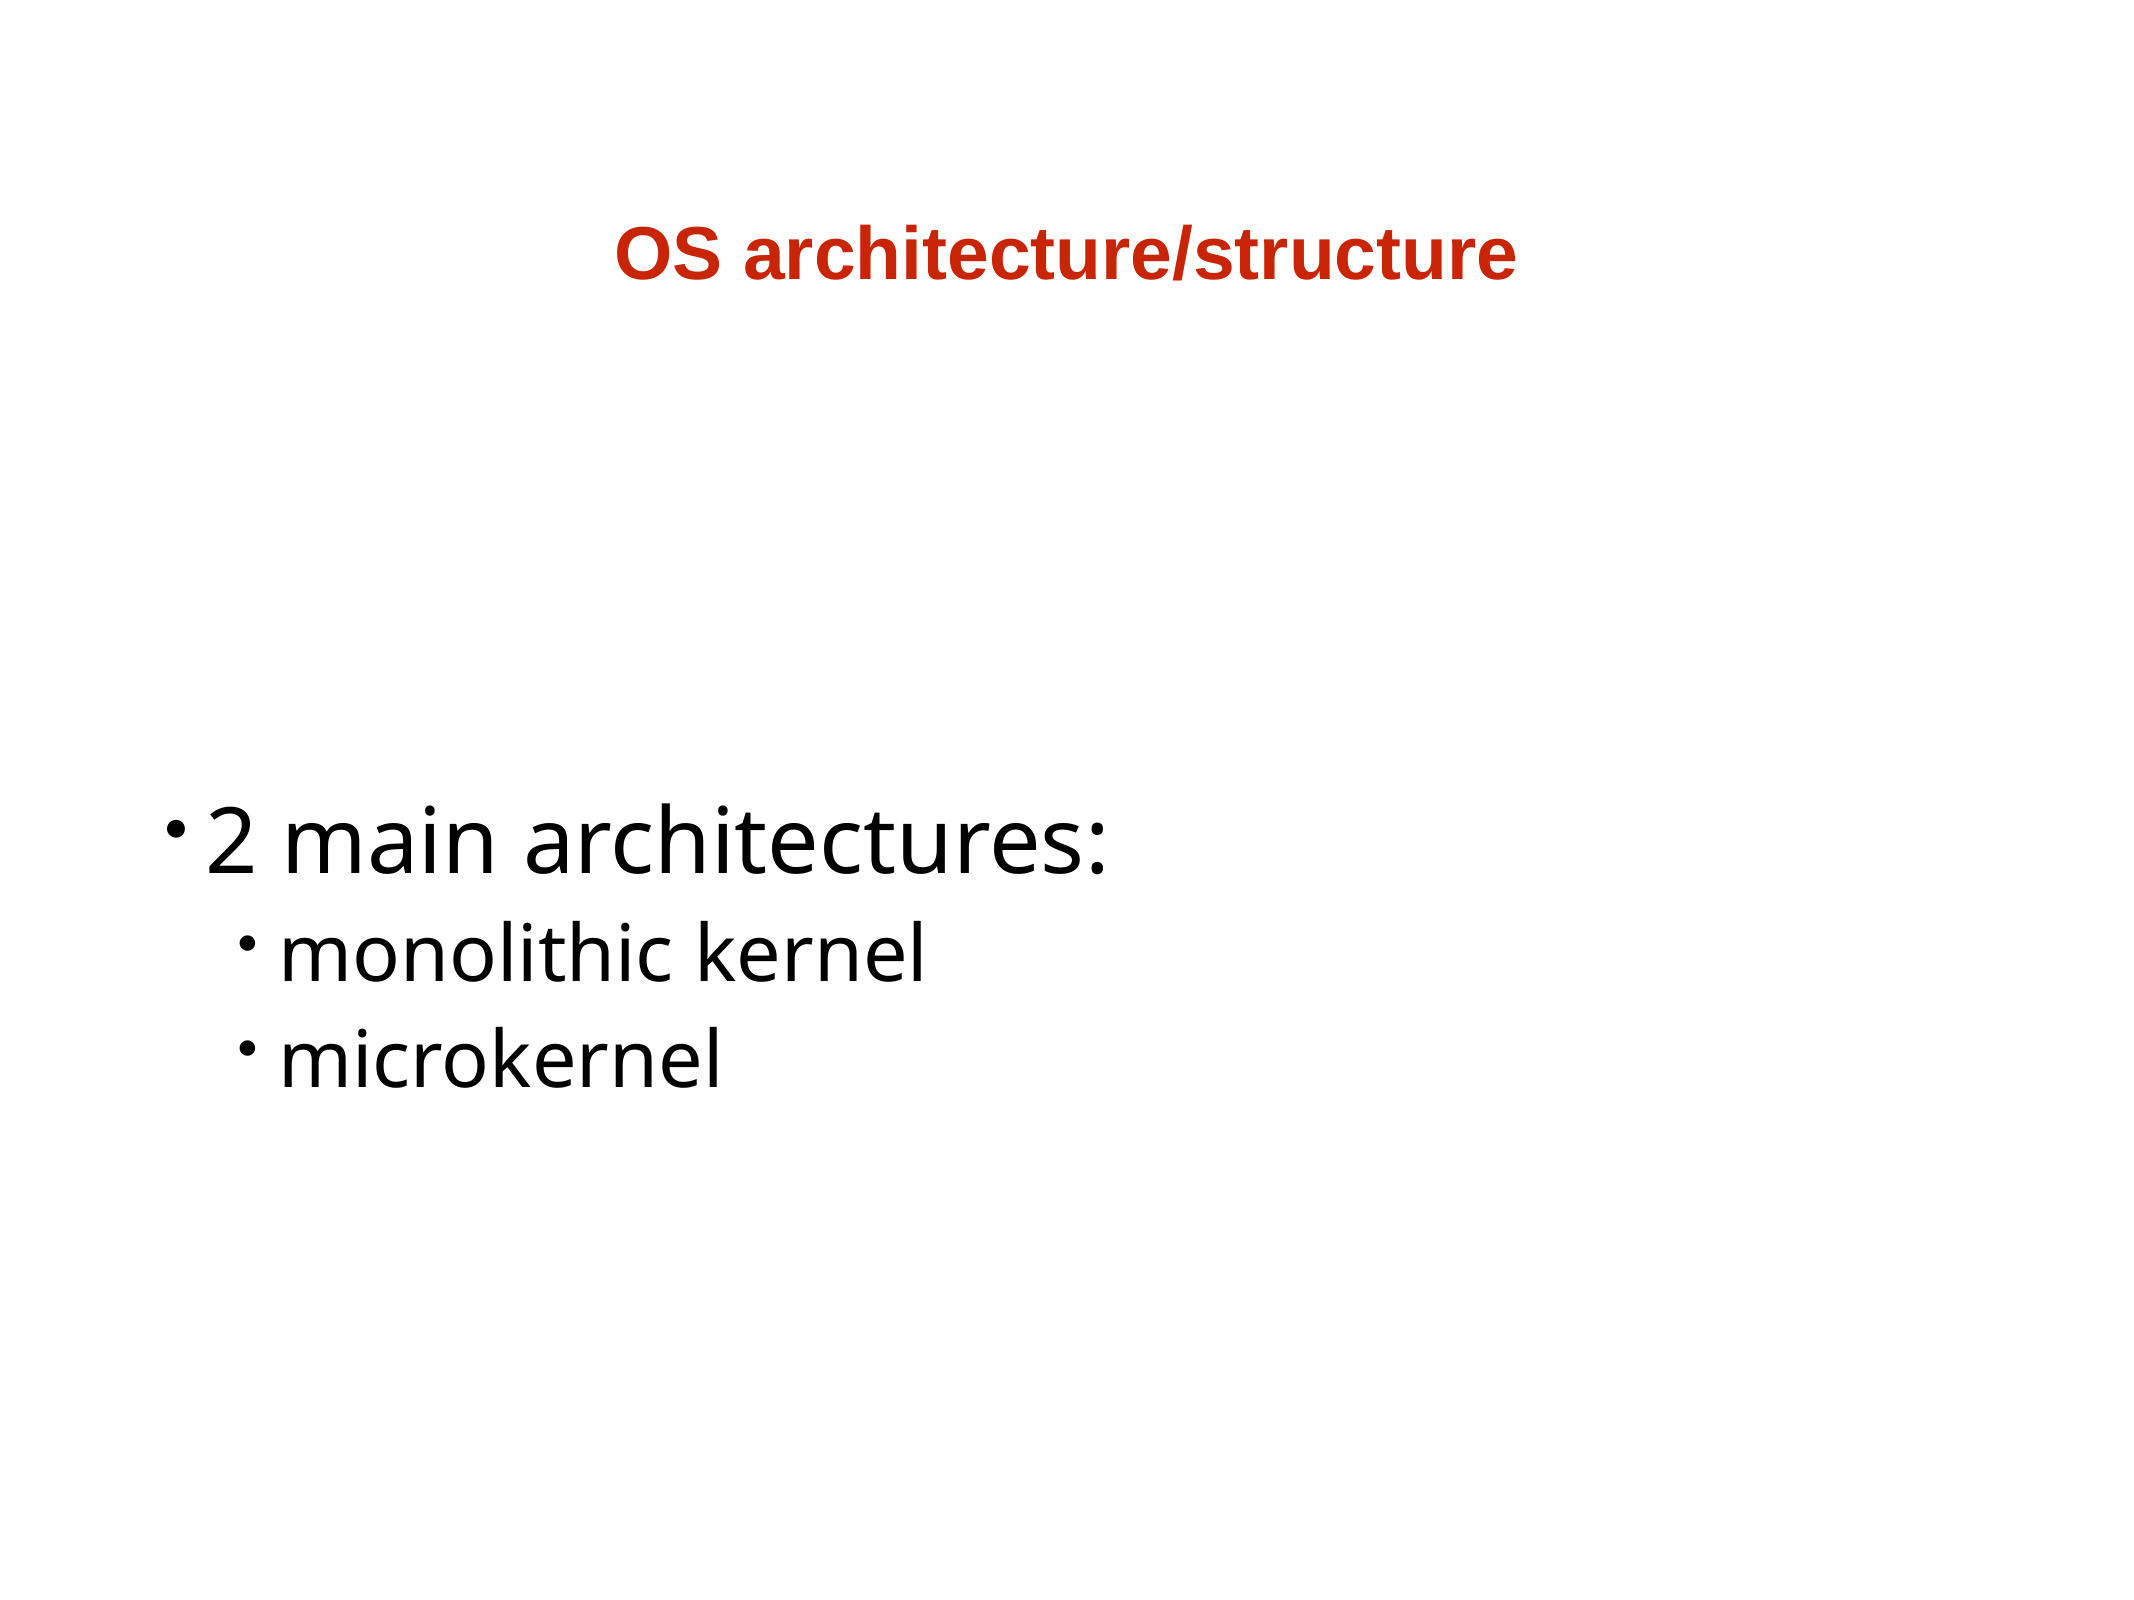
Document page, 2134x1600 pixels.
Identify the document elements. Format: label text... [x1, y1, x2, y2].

title OS architecture/structure [155, 72, 1978, 426]
list 2 main architectures: monolithic kernel microkernel [155, 426, 1978, 1459]
